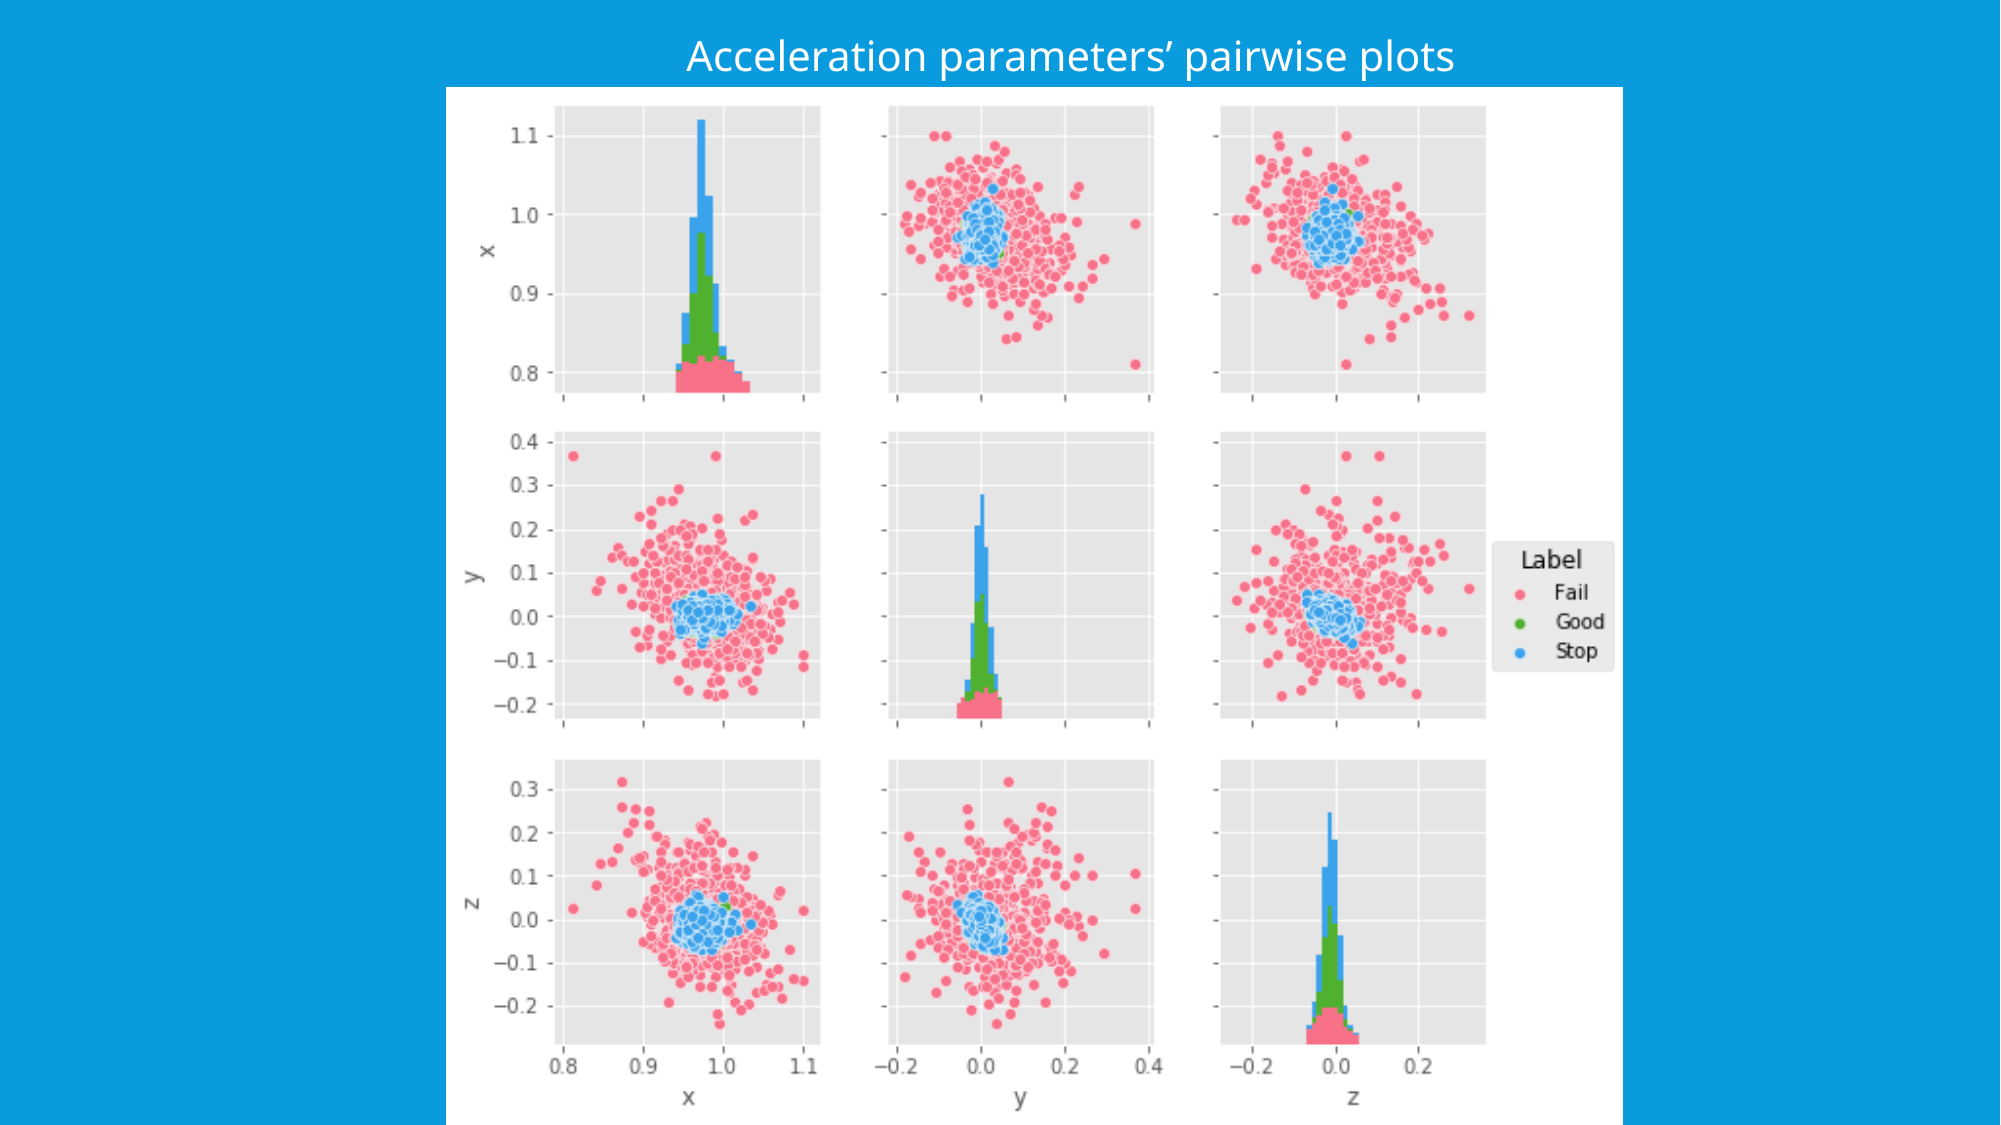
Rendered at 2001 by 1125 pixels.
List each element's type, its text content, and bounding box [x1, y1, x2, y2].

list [446, 87, 1623, 1125]
text_box Acceleration parameters’ pairwise plots [671, 22, 1534, 83]
